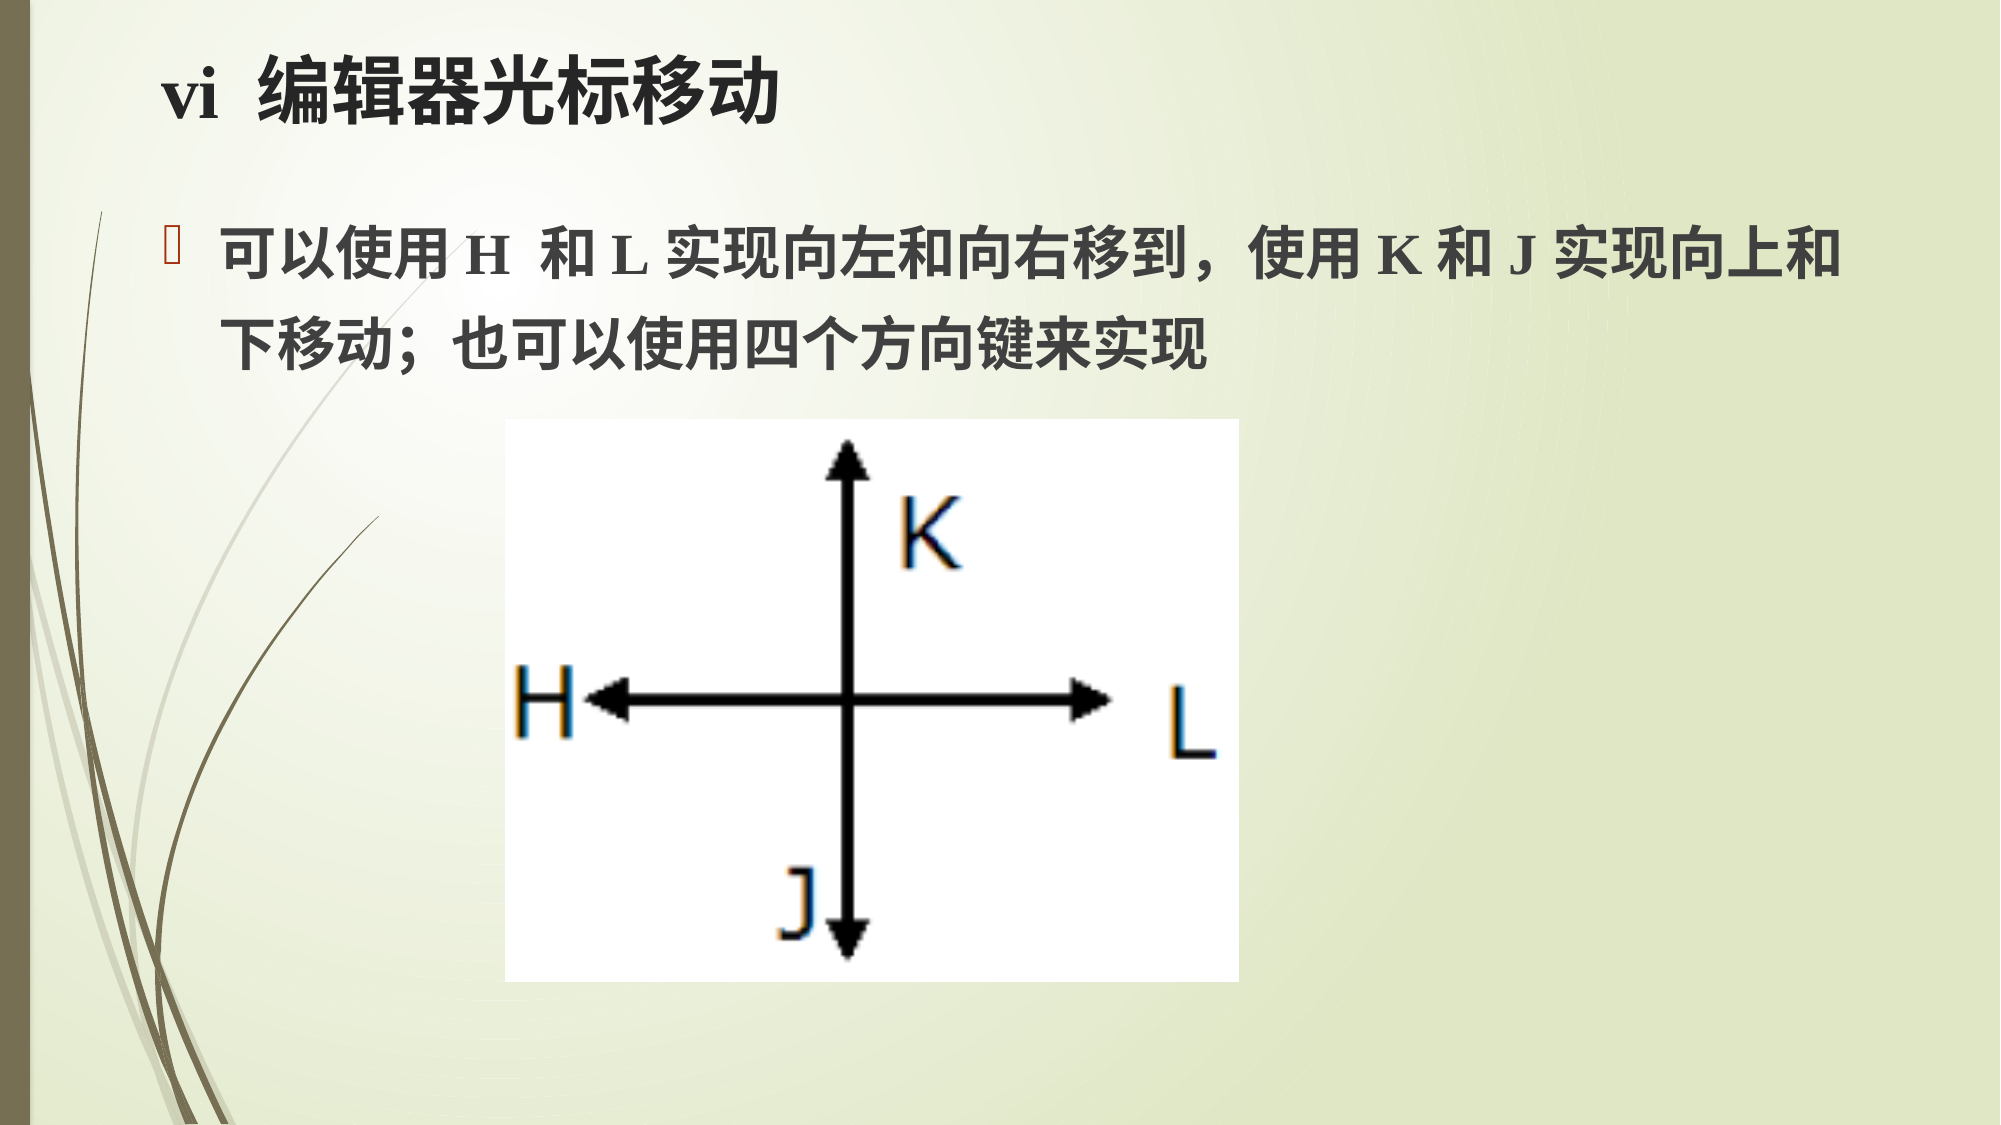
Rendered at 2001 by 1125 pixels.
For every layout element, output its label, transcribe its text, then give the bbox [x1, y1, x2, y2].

list 可以使用H 和L实现向左和向右移到，使用K和J实现向上和下移动；也可以使用四个方向键来实现 [147, 187, 1892, 1040]
title vi 编辑器光标移动 [146, 35, 1882, 163]
picture [505, 419, 1240, 982]
